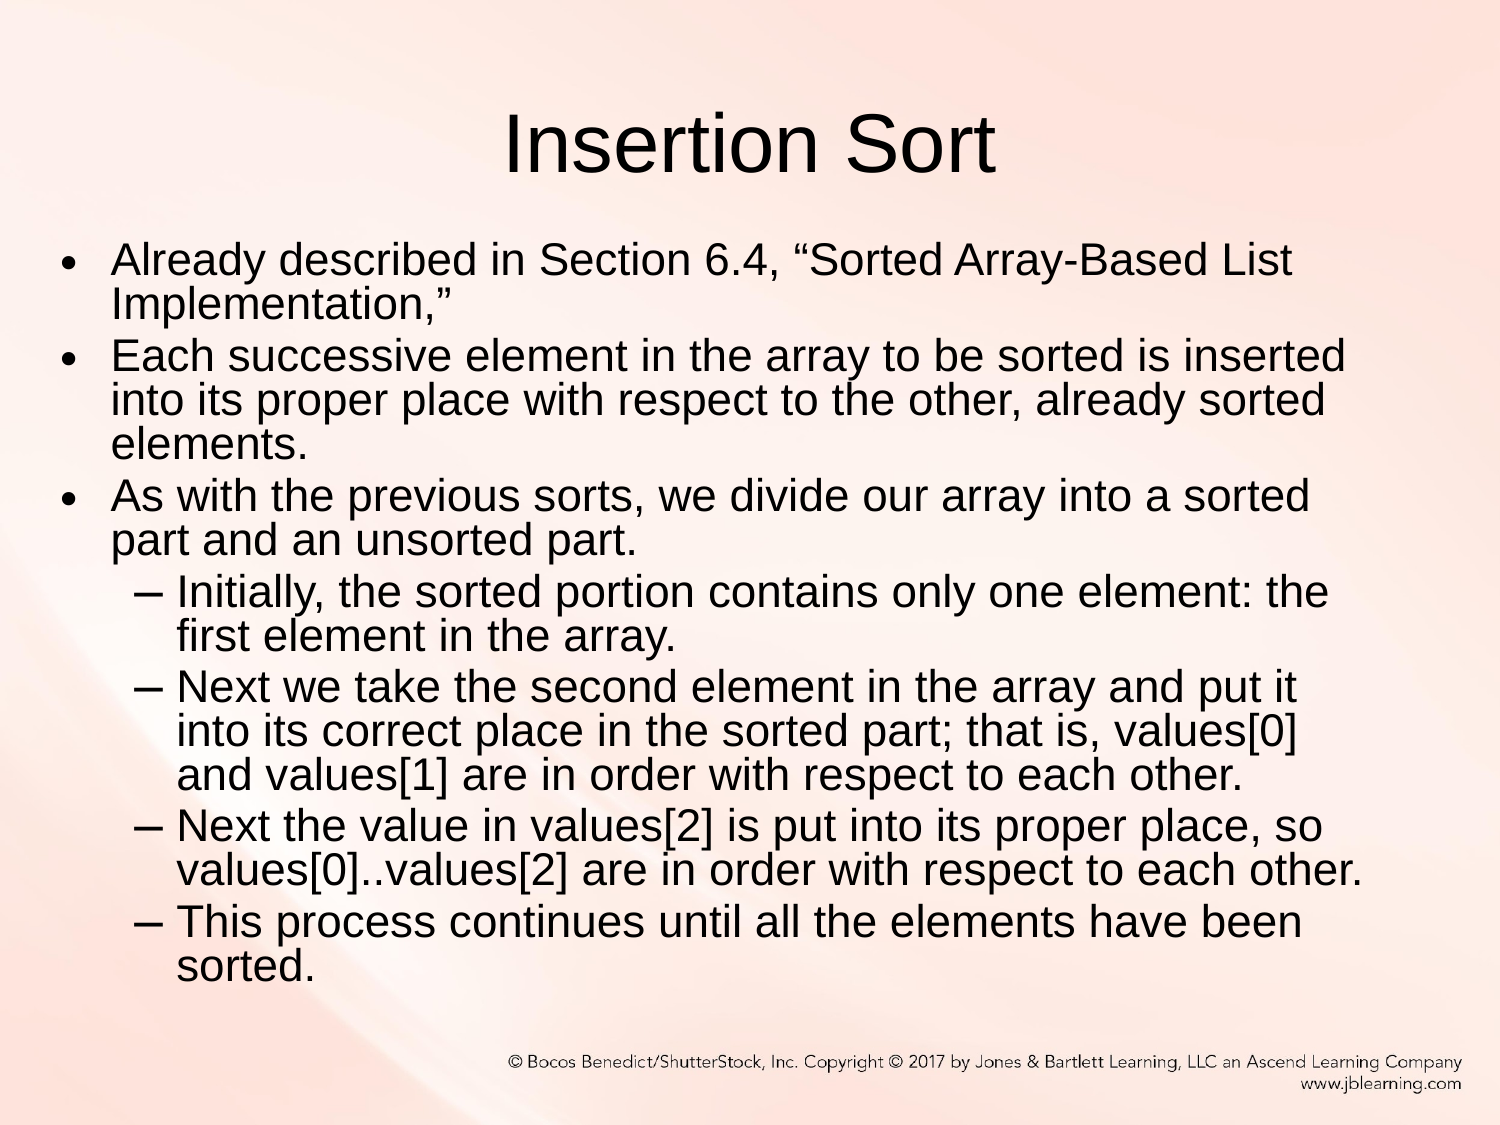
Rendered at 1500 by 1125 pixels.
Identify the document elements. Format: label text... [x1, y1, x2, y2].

text_box Already described in Section 6.4, “Sorted Array-Based List Implementation,” Each successive element in the array to be sorted is inserted into its proper place with respect to the other, already sorted elements. As with the previous sorts, we divide our array into a sorted part and an unsorted part. Initially, the sorted portion contains only one element: the first element in the array. Next we take the second element in the array and put it into its correct place in the sorted part; that is, values[0] and values[1] are in order with respect to each other. Next the value in values[2] is put into its proper place, so values[0]..values[2] are in order with respect to each other. This process continues until all the elements have been sorted. [39, 232, 1390, 976]
text_box Insertion Sort [74, 45, 1425, 233]
picture [0, 0, 1500, 1125]
